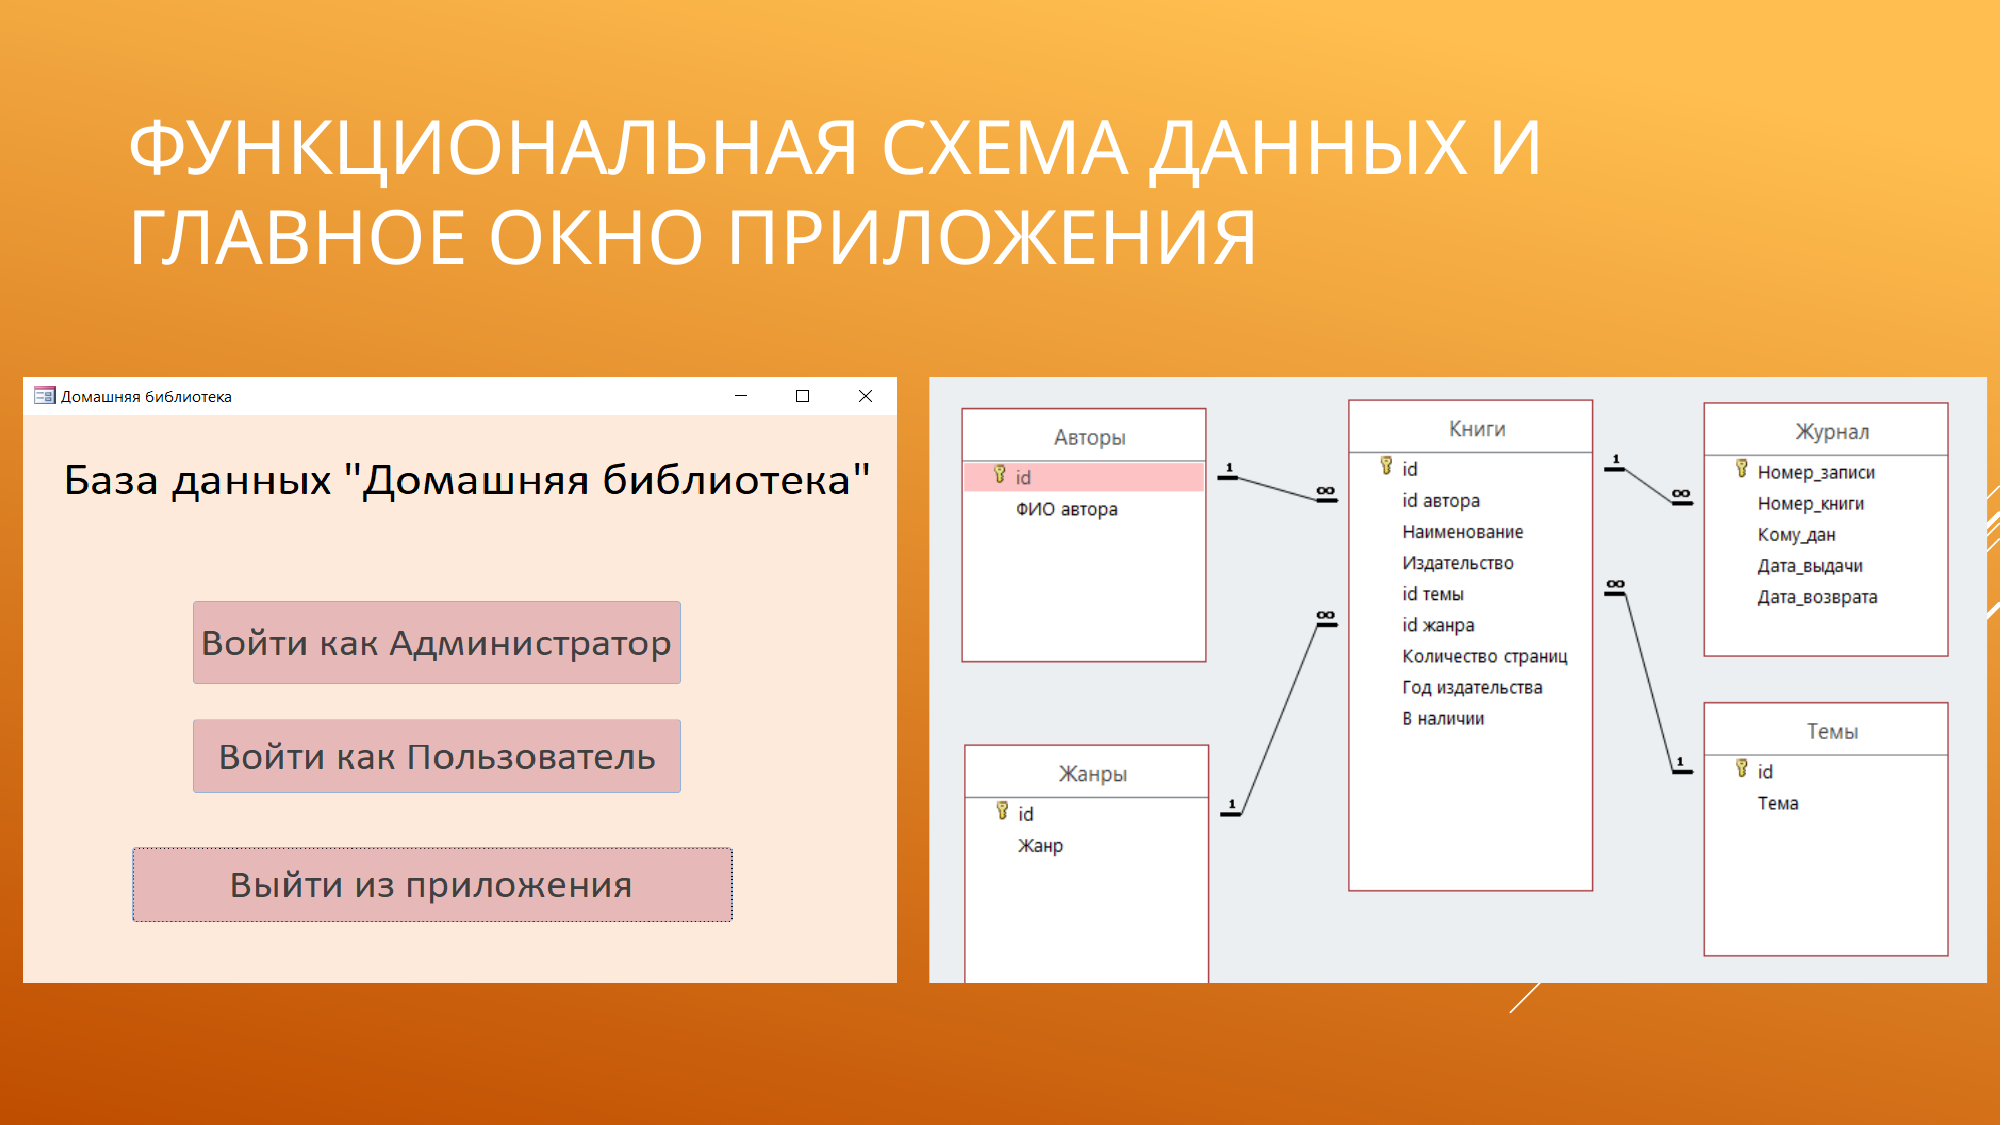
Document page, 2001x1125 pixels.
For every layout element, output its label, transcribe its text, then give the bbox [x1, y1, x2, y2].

title Функциональная Схема данных и главное окно приложения [112, 65, 1912, 313]
picture [929, 377, 1988, 983]
picture [23, 377, 898, 983]
